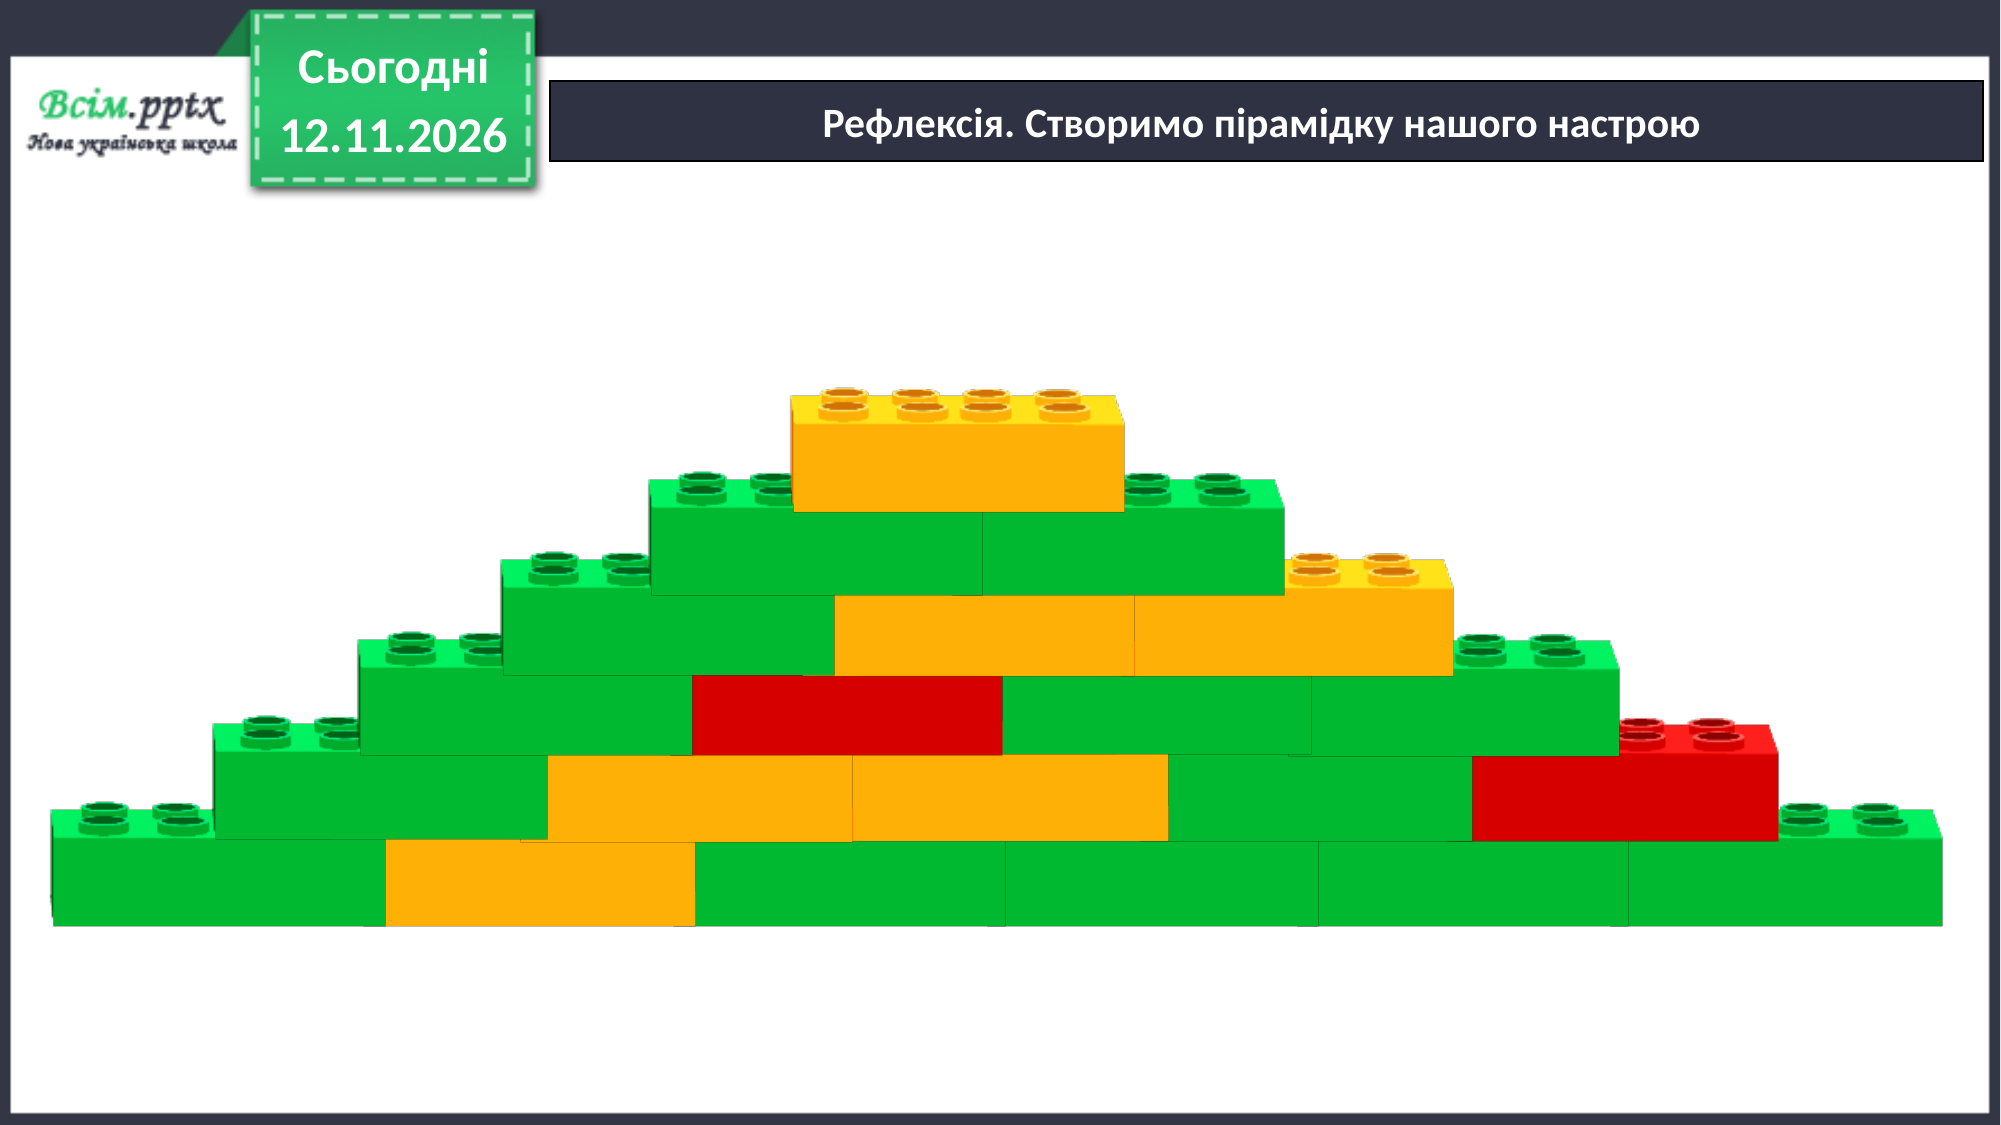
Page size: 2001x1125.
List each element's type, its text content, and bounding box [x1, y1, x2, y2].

text_box Сьогодні [284, 26, 535, 101]
picture [0, 0, 2001, 1125]
text_box 25.02.2022 [263, 101, 524, 164]
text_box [41, 386, 1957, 936]
text_box Рефлексія. Створимо пірамідку нашого настрою [549, 80, 1984, 162]
